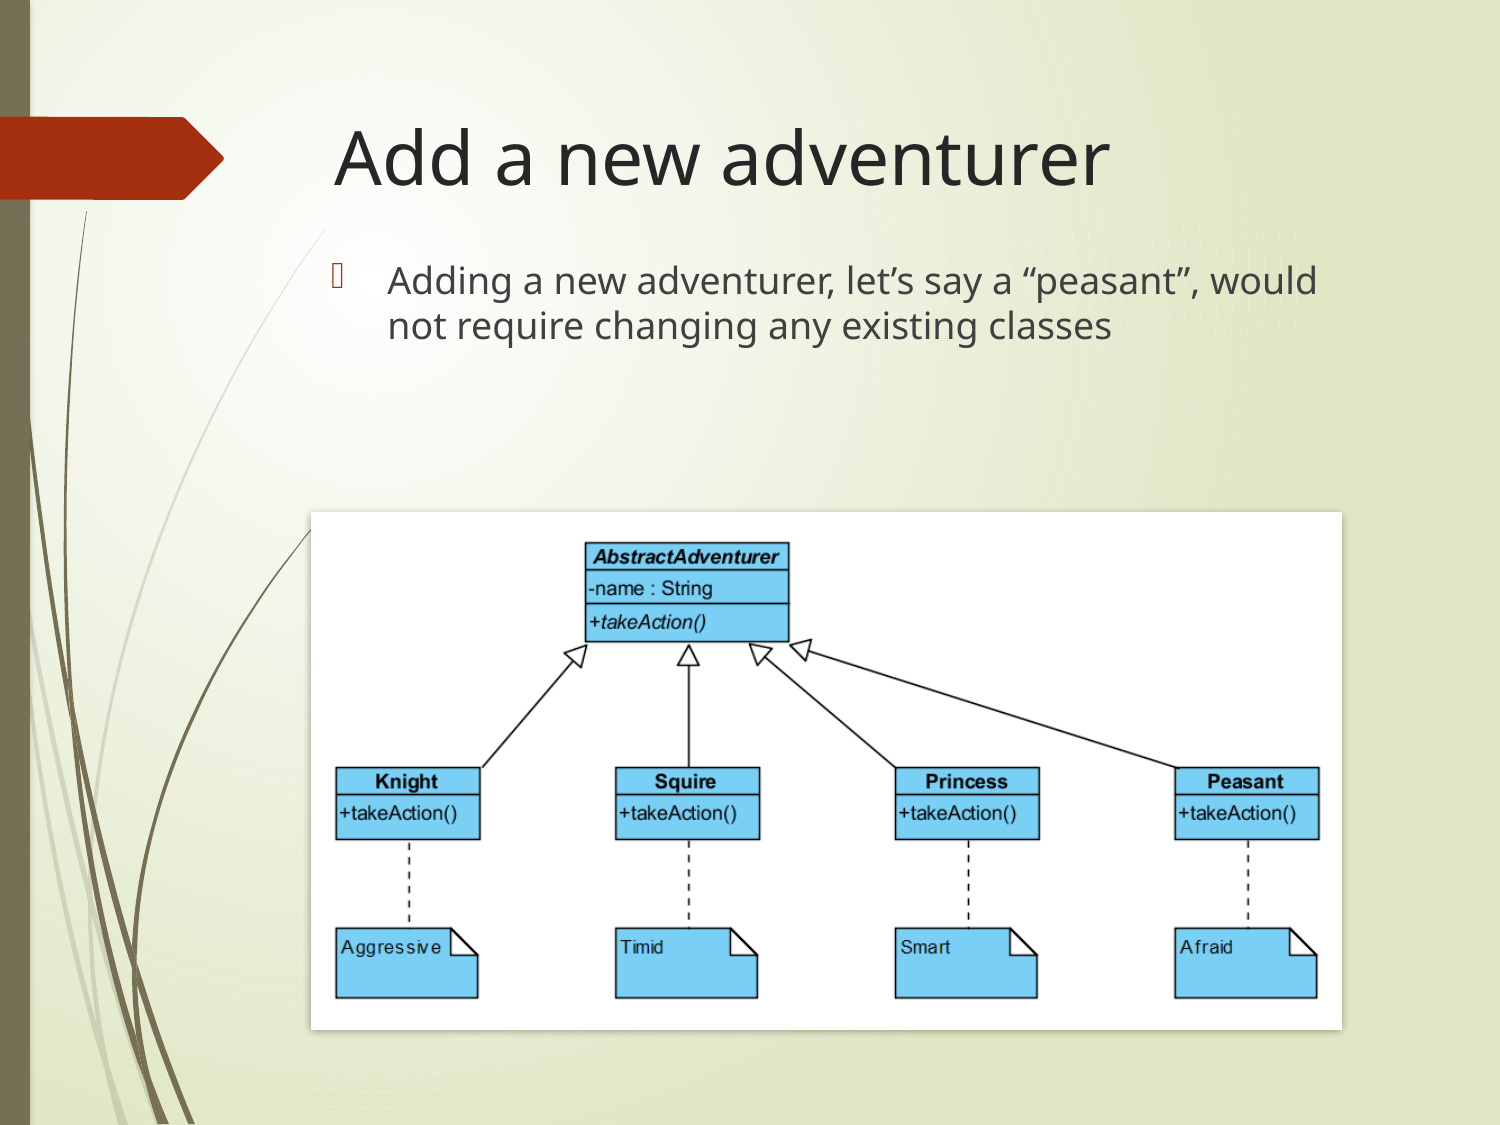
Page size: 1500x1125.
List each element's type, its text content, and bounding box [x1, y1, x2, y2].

list Adding a new adventurer, let’s say a “peasant”, would not require changing any existing classes [316, 249, 1398, 400]
picture [311, 512, 1342, 1030]
title Add a new adventurer [319, 102, 1400, 313]
